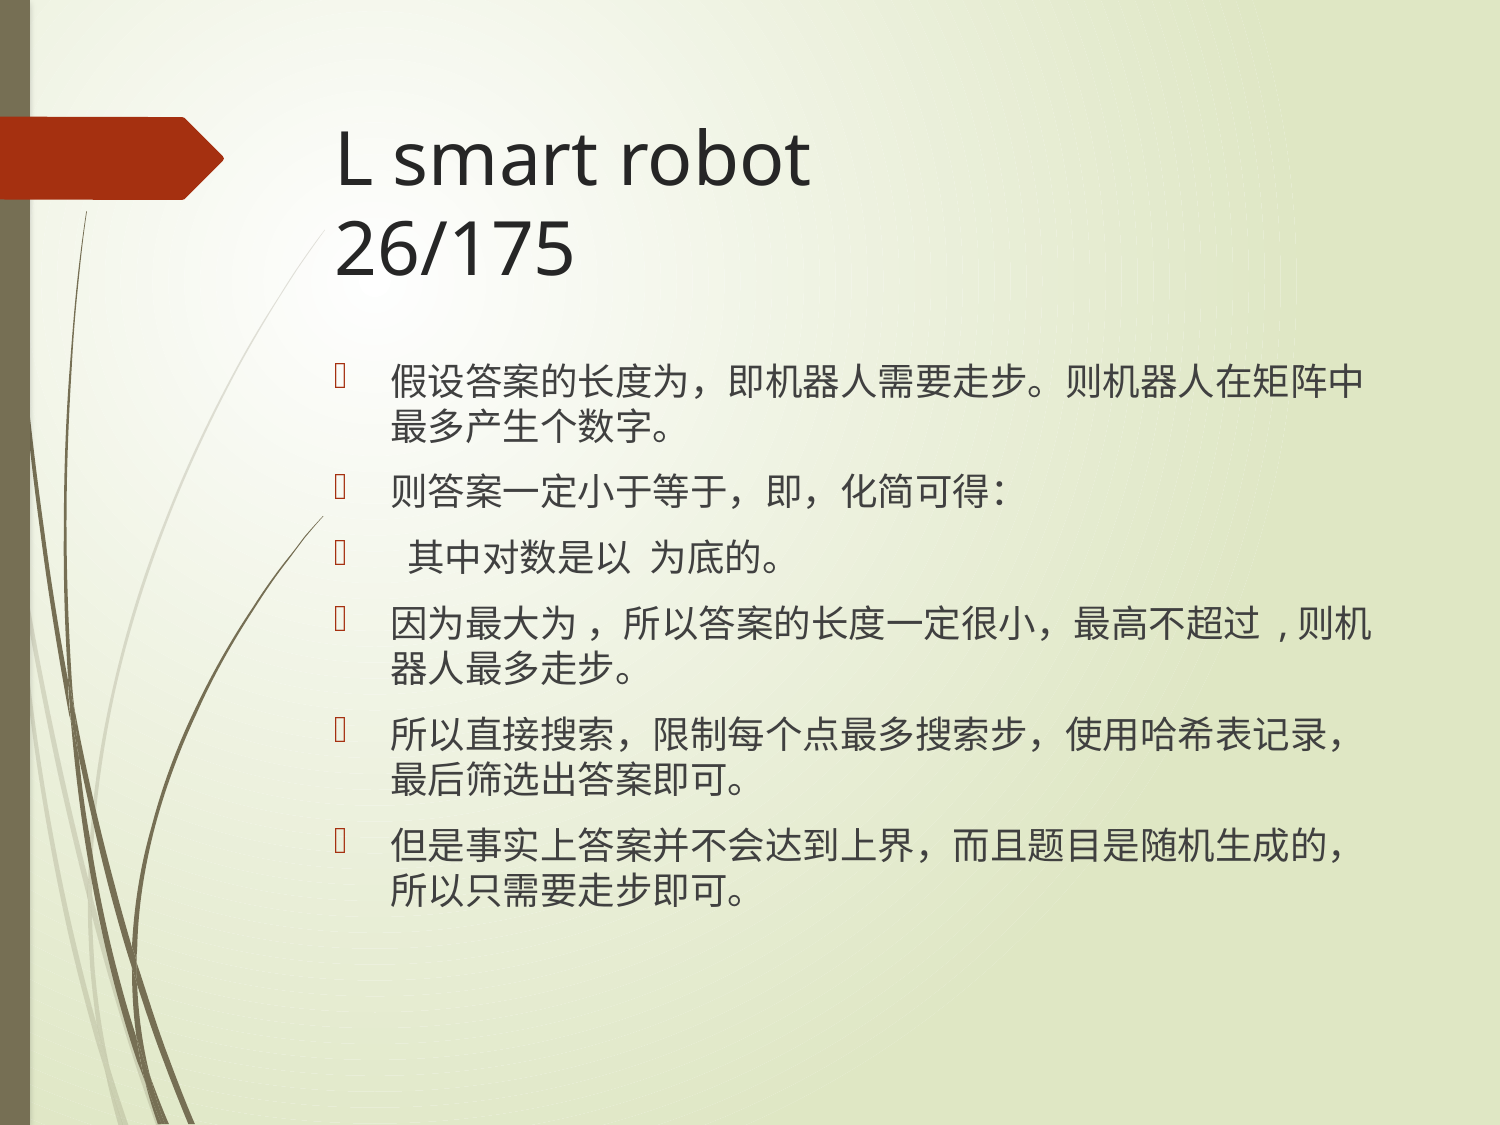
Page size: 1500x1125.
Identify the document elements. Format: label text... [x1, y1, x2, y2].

title L smart robot 26/175 [319, 102, 1400, 313]
